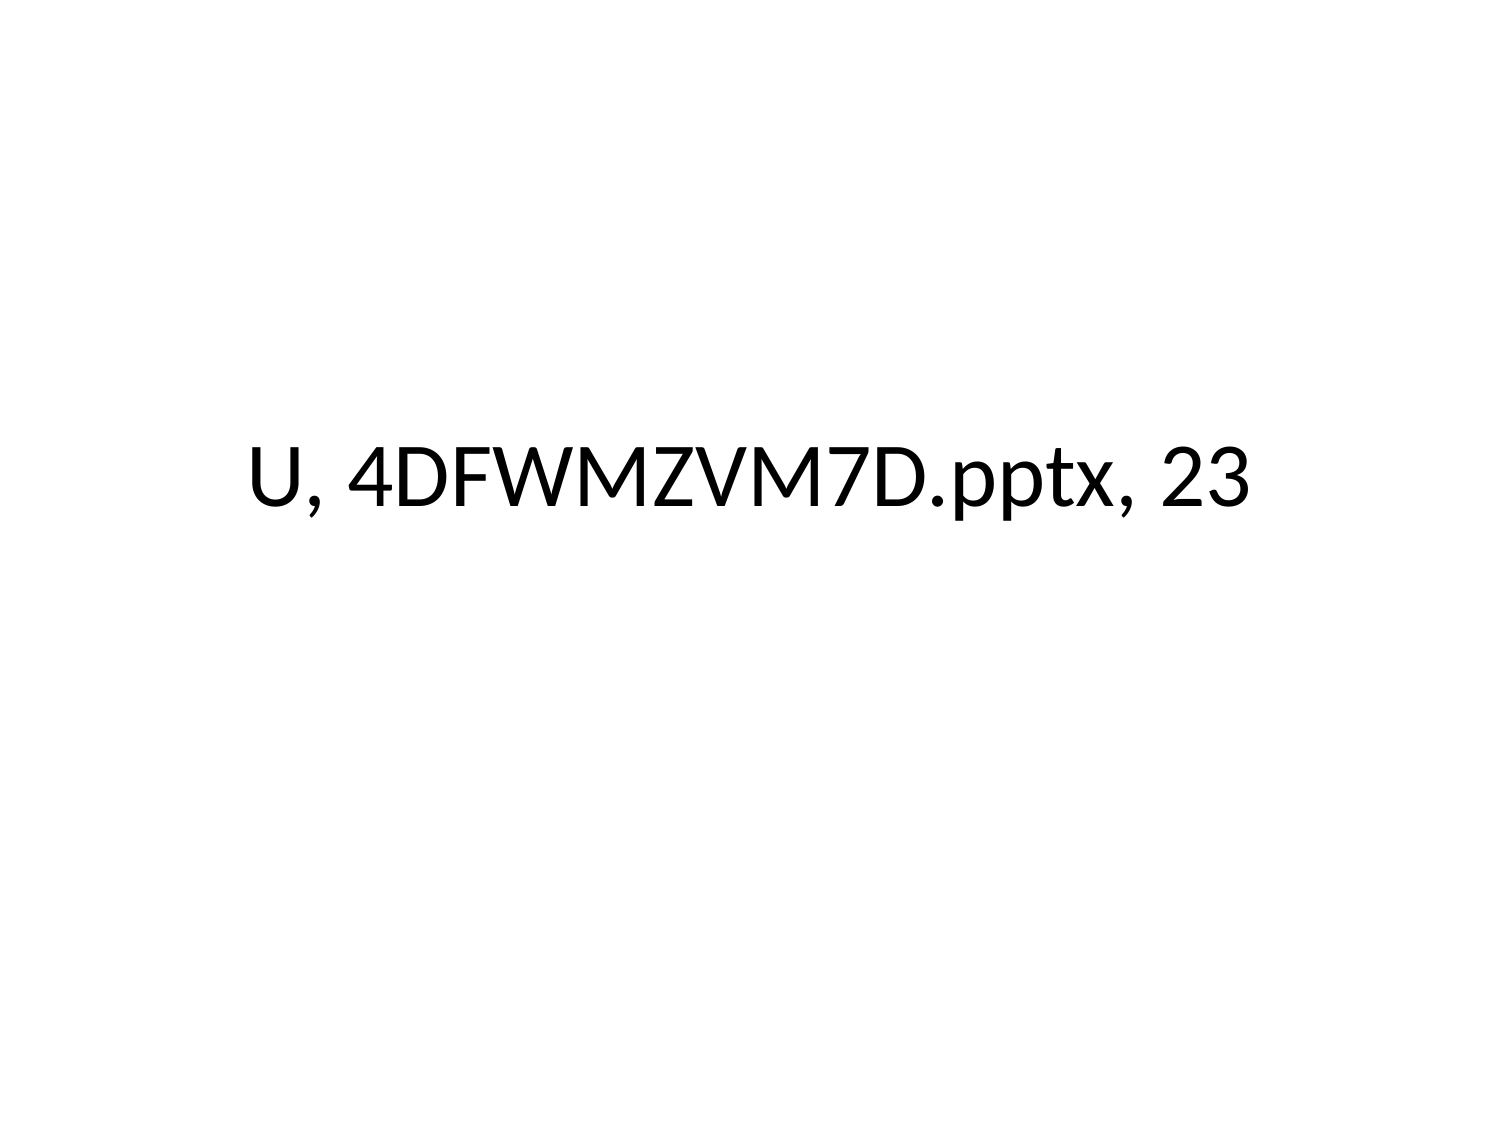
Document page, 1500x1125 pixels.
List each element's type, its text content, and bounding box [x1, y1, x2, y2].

title U, 4DFWMZVM7D.pptx, 23 [112, 349, 1388, 591]
